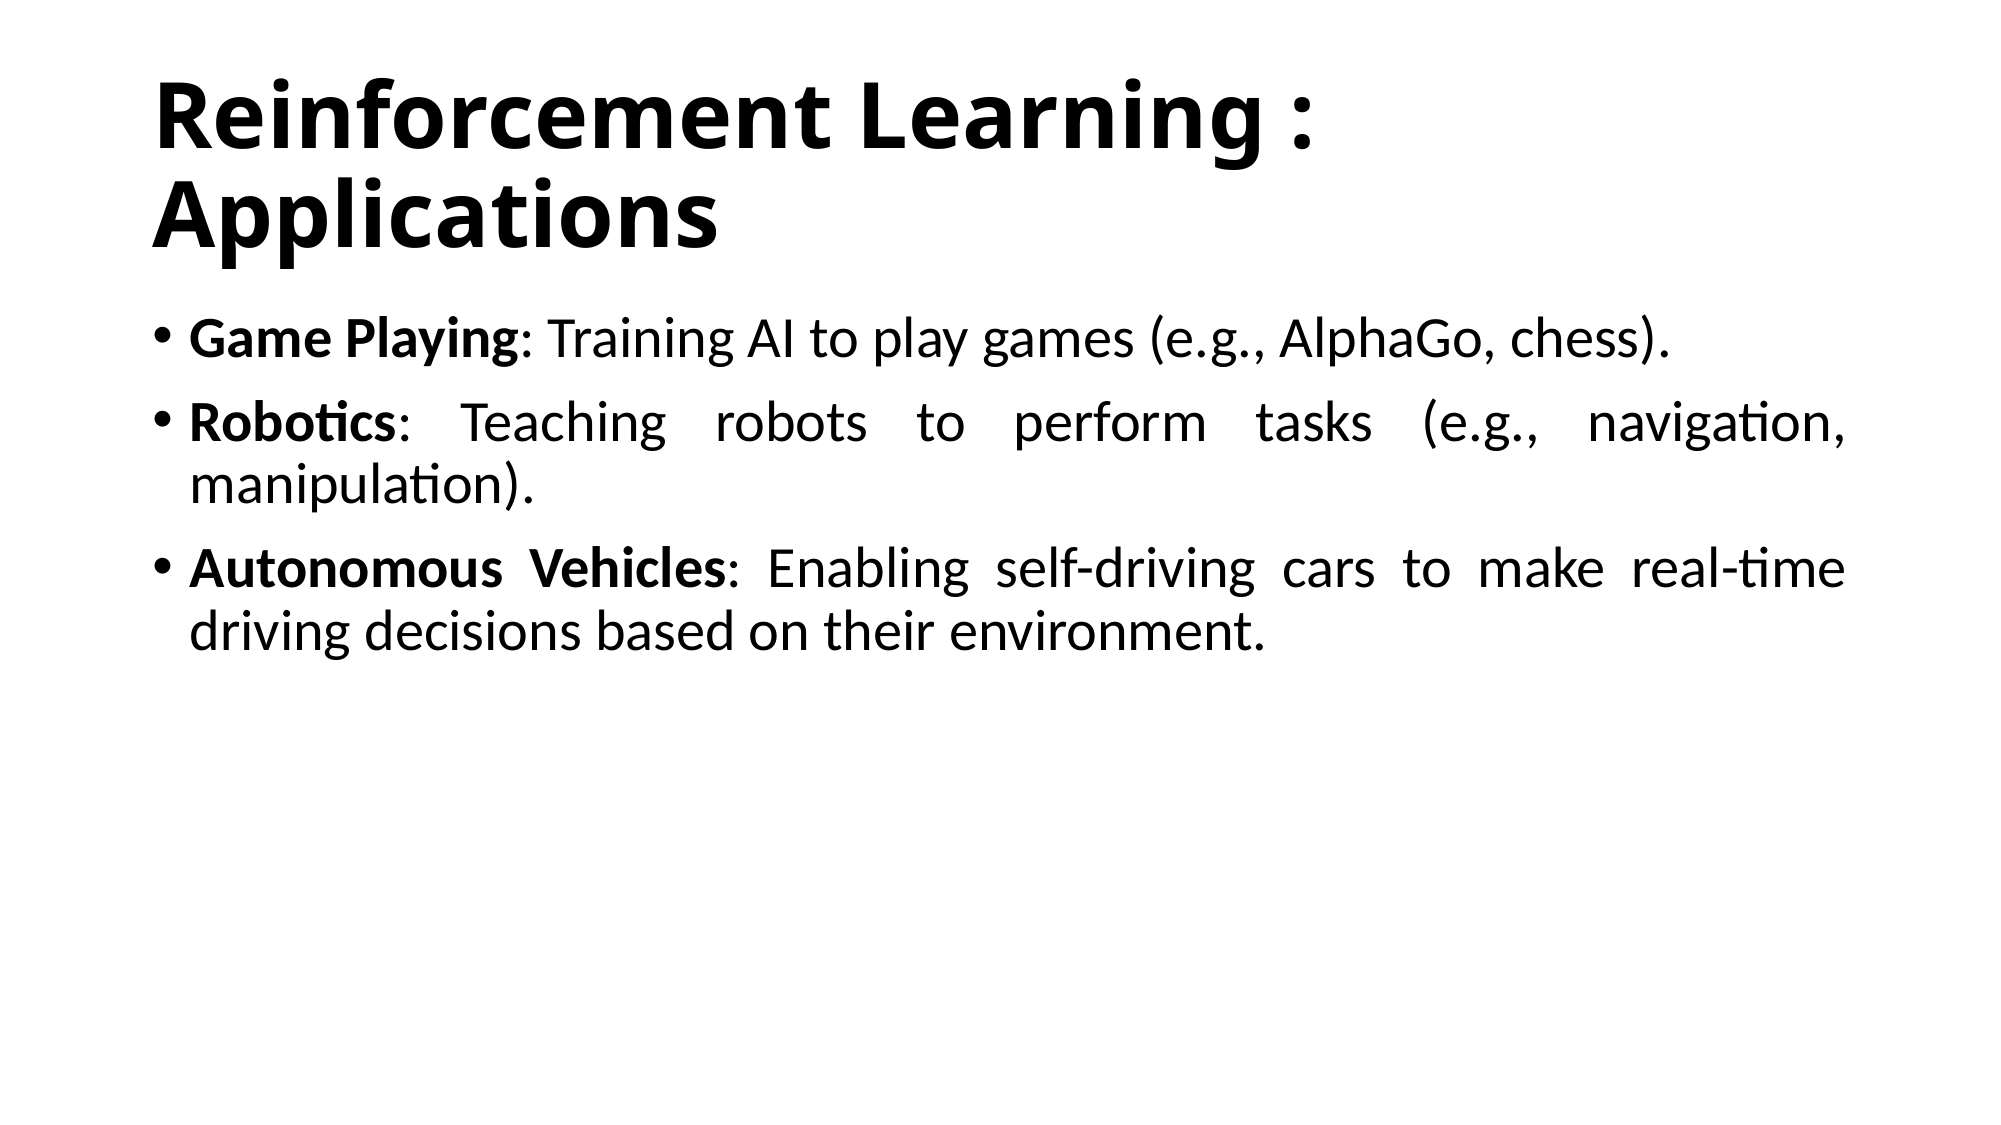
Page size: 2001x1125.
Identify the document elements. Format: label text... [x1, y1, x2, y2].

title Reinforcement Learning : Applications [137, 59, 1863, 278]
list Game Playing: Training AI to play games (e.g., AlphaGo, chess). Robotics: Teaching robots to perform tasks (e.g., navigation, manipulation). Autonomous Vehicles: Enabling self-driving cars to make real-time driving decisions based on their environment. [137, 299, 1863, 1014]
